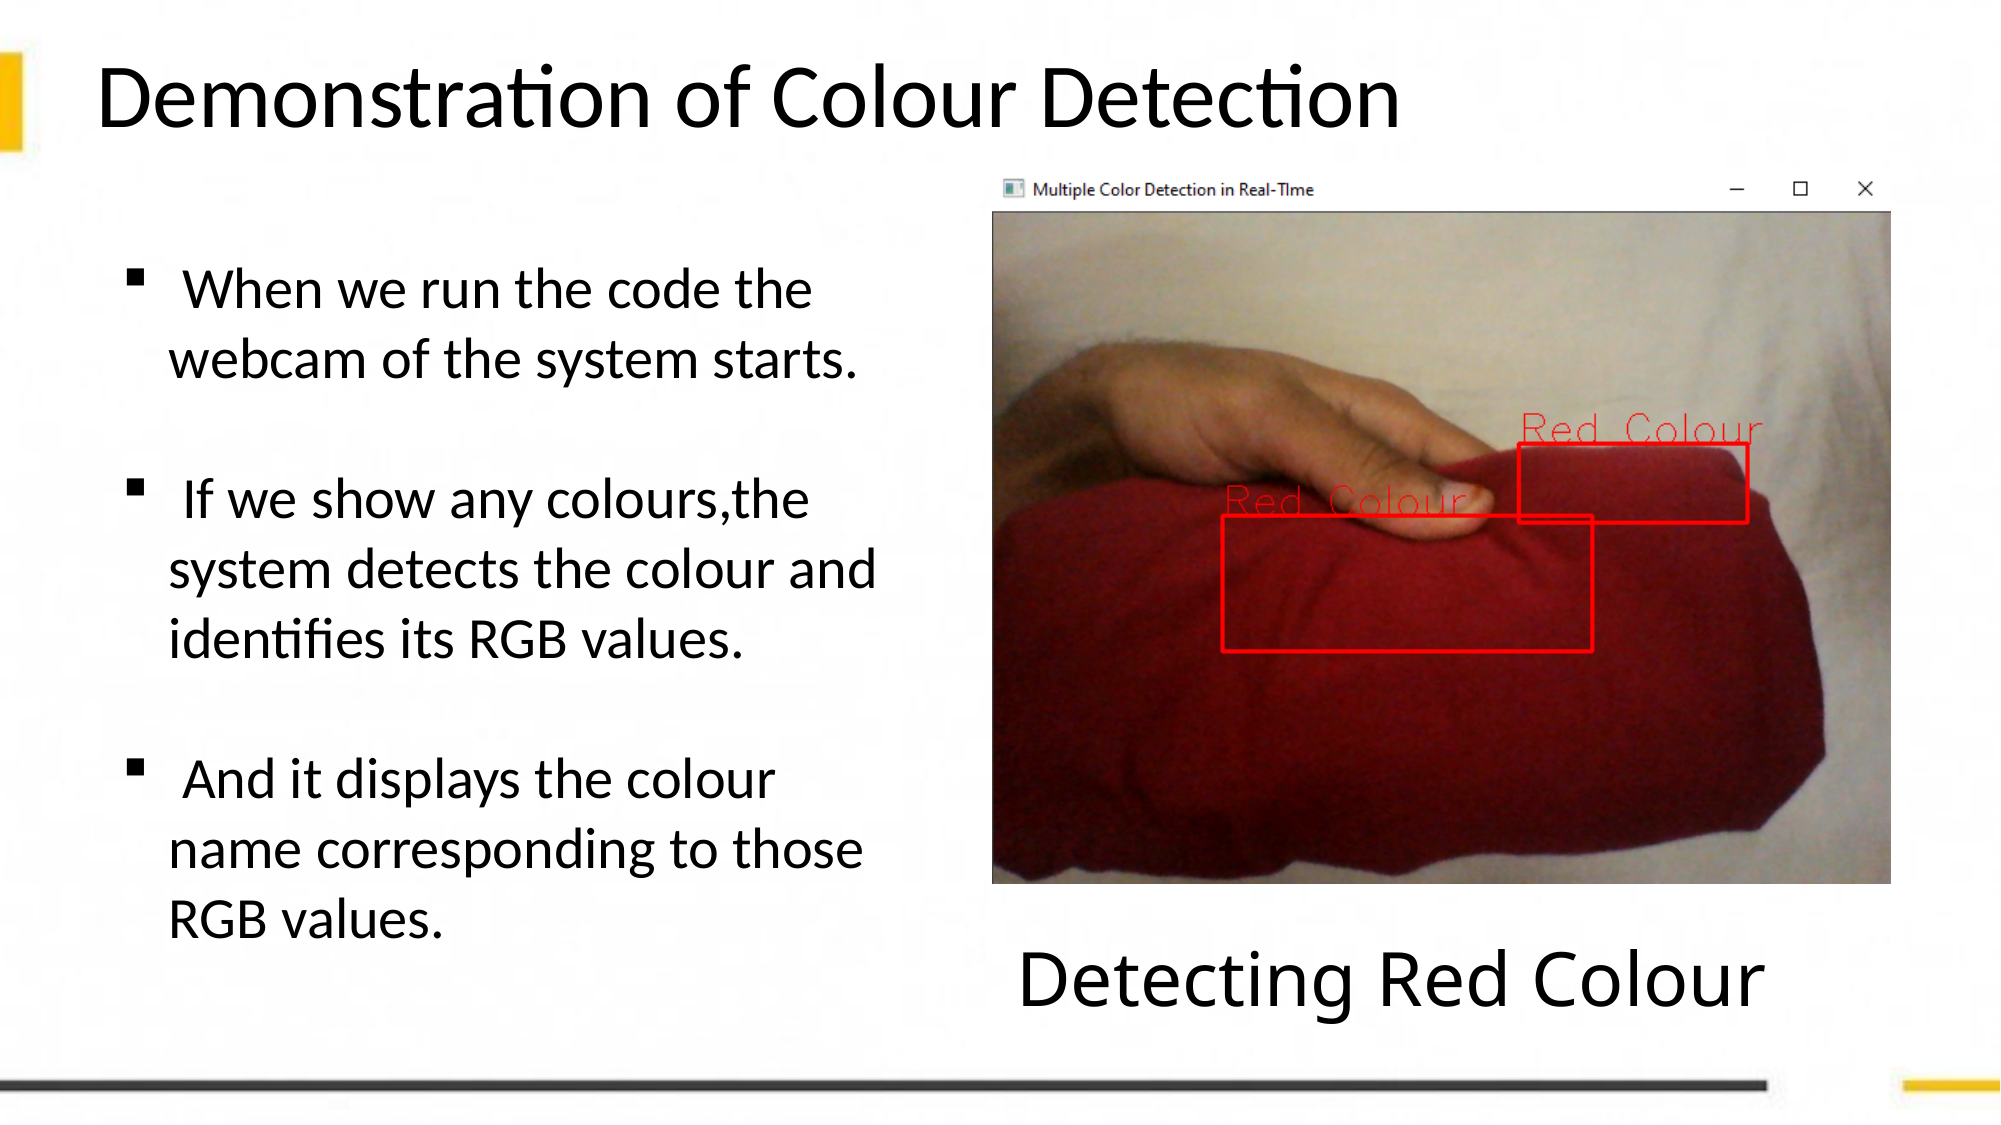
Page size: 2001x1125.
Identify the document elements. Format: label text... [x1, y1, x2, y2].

text_box When we run the code the webcam of the system starts. If we show any colours,the system detects the colour and identifies its RGB values. And it displays the colour name corresponding to those RGB values. [107, 242, 926, 958]
text_box Detecting Red Colour [1001, 923, 1891, 1029]
title Demonstration of Colour Detection [81, 25, 1807, 170]
picture [0, 0, 2001, 1125]
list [991, 169, 1891, 884]
